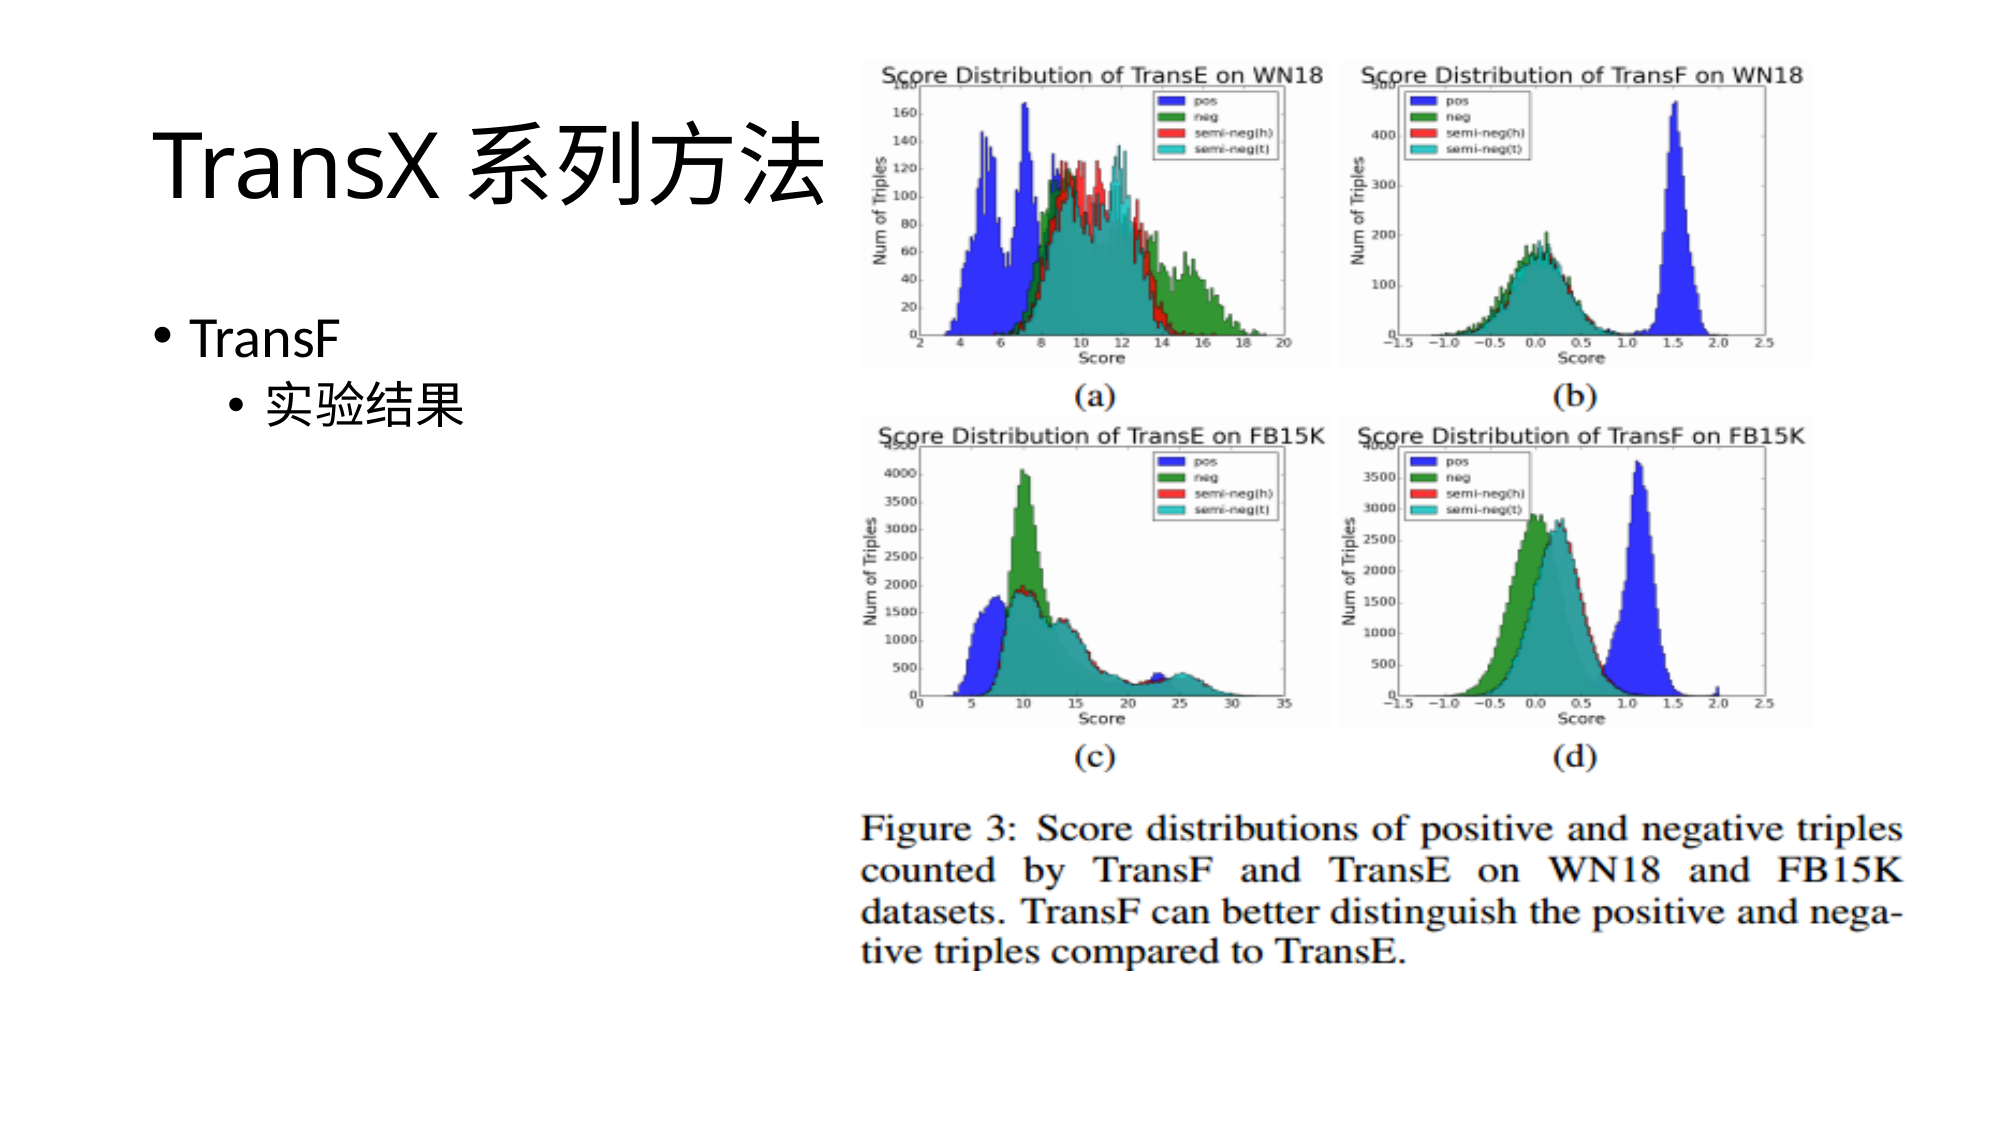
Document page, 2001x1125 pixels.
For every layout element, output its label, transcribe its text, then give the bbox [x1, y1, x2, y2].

list TransF 实验结果 [137, 299, 1863, 1014]
picture [840, 59, 1941, 971]
title TransX系列方法 [137, 59, 840, 278]
